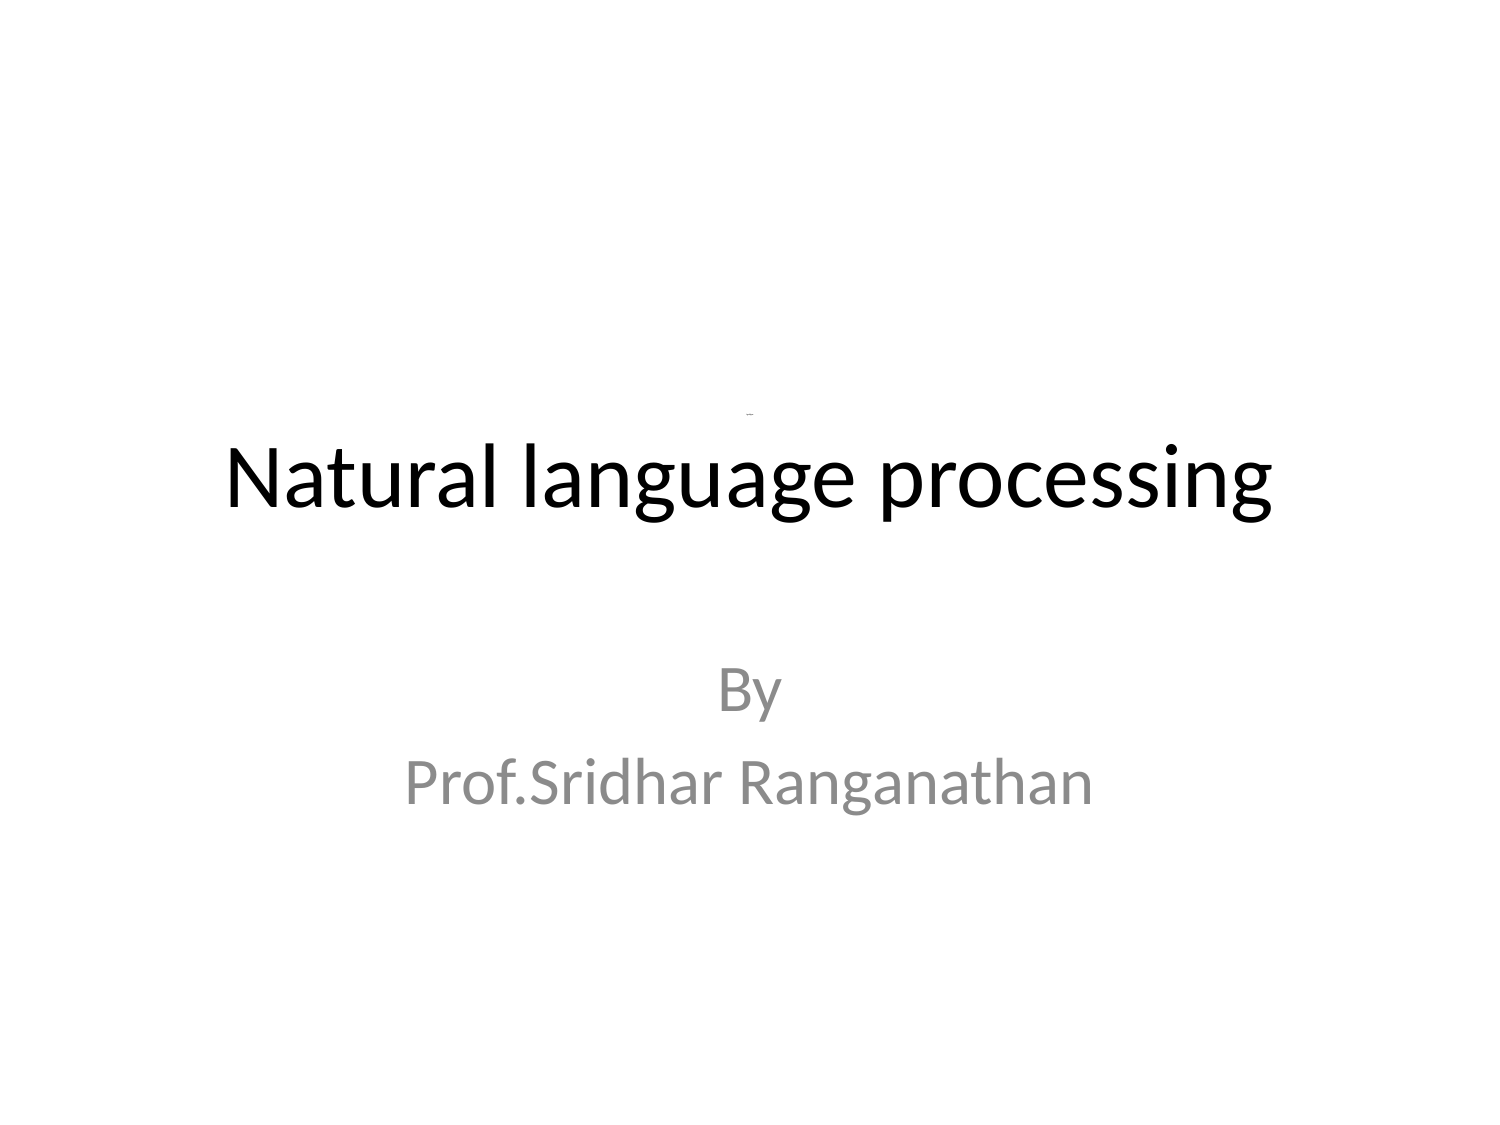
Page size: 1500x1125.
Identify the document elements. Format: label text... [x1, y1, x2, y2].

subtitle By Prof.Sridhar Ranganathan [225, 637, 1275, 925]
title Jgvldgva Natural language processing [112, 349, 1388, 591]
